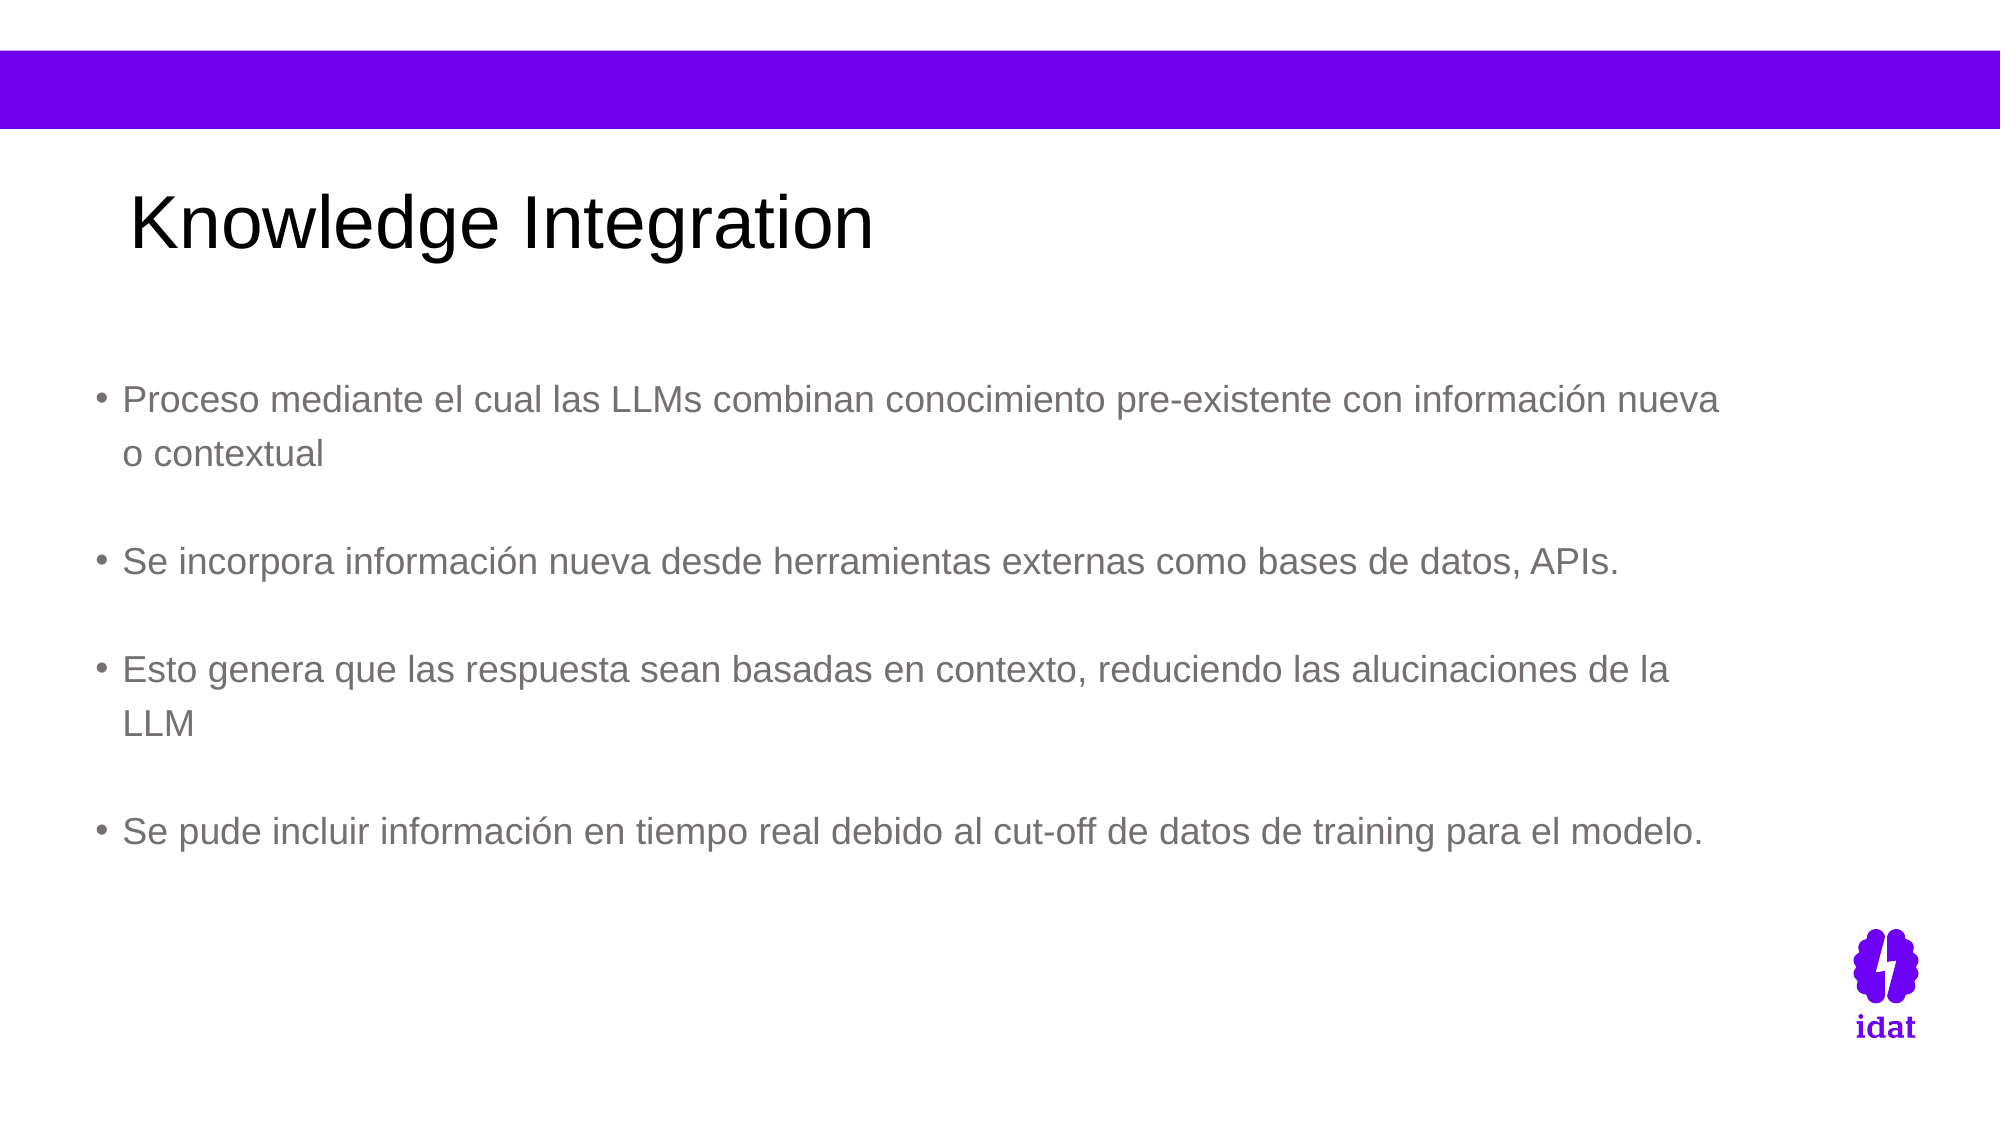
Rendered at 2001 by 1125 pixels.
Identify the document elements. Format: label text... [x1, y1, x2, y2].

text_box Knowledge Integration [114, 164, 1615, 284]
text_box Proceso mediante el cual las LLMs combinan conocimiento pre-existente con información nueva o contextual Se incorpora información nueva desde herramientas externas como bases de datos, APIs. Esto genera que las respuesta sean basadas en contexto, reduciendo las alucinaciones de la LLM Se pude incluir información en tiempo real debido al cut-off de datos de training para el modelo. [70, 319, 1766, 945]
text_box [0, 50, 2000, 129]
picture [1853, 929, 1919, 1038]
